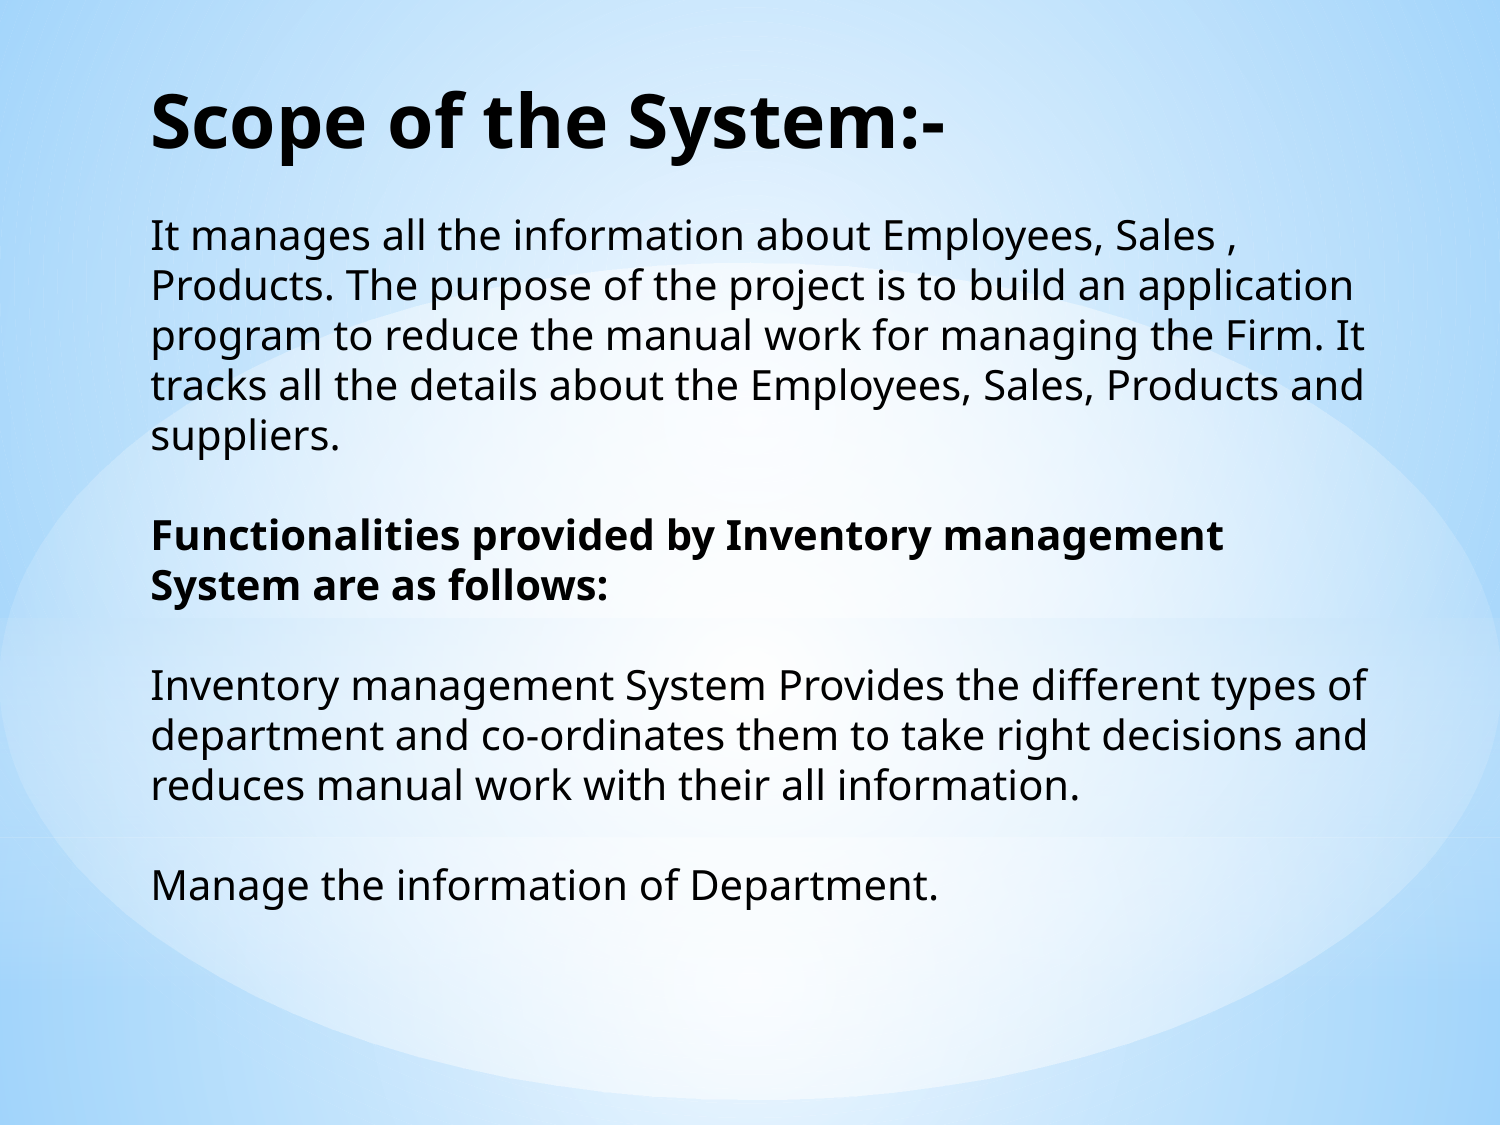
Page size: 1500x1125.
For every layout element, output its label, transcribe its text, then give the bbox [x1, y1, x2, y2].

text_box Scope of the System:- It manages all the information about Employees, Sales , Products. The purpose of the project is to build an application program to reduce the manual work for managing the Firm. It tracks all the details about the Employees, Sales, Products and suppliers. Functionalities provided by Inventory management System are as follows: Inventory management System Provides the different types of department and co-ordinates them to take right decisions and reduces manual work with their all information. Manage the information of Department. [135, 66, 1388, 917]
